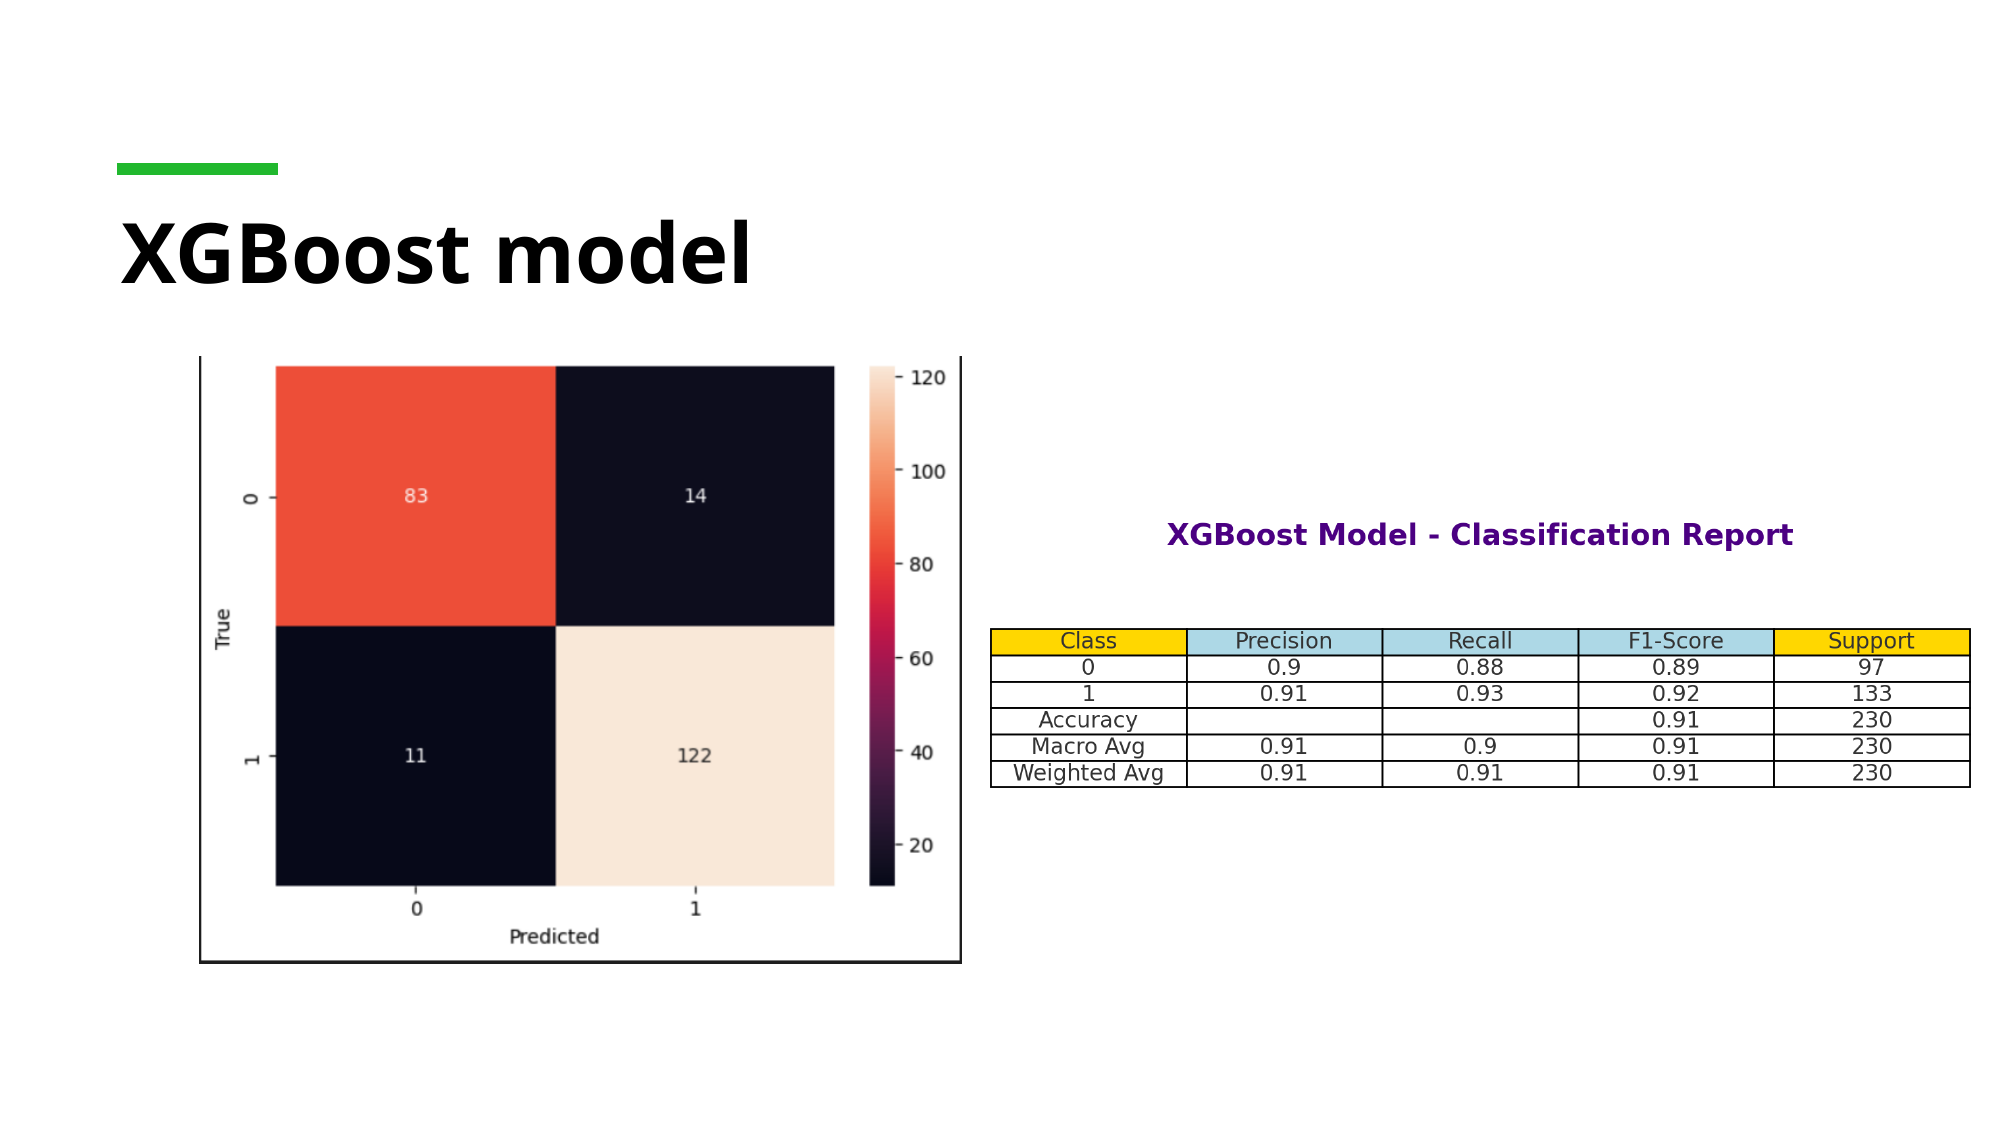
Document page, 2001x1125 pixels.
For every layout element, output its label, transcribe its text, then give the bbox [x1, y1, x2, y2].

title XGBoost model [106, 192, 1894, 373]
picture [199, 355, 962, 965]
picture [976, 509, 1982, 873]
